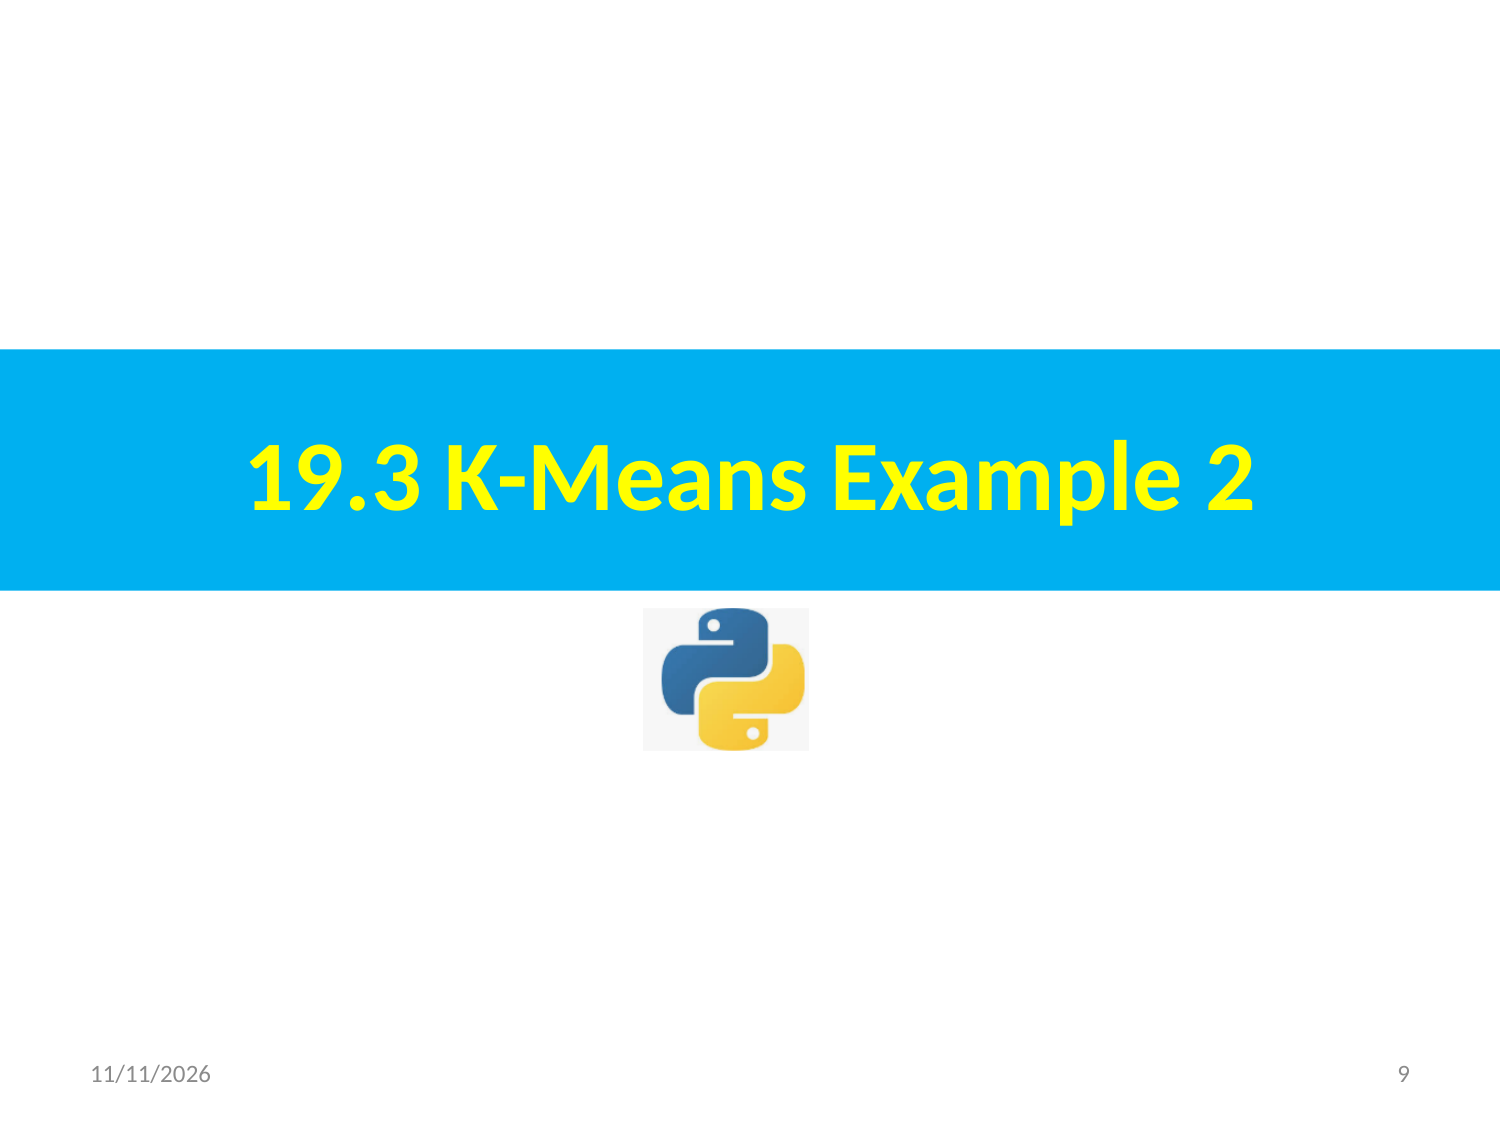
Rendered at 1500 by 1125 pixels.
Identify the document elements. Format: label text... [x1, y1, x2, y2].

title 19.3 K-Means Example 2 [0, 349, 1500, 591]
picture [643, 606, 809, 752]
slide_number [75, 1042, 425, 1103]
slide_number 9 [1074, 1042, 1425, 1103]
